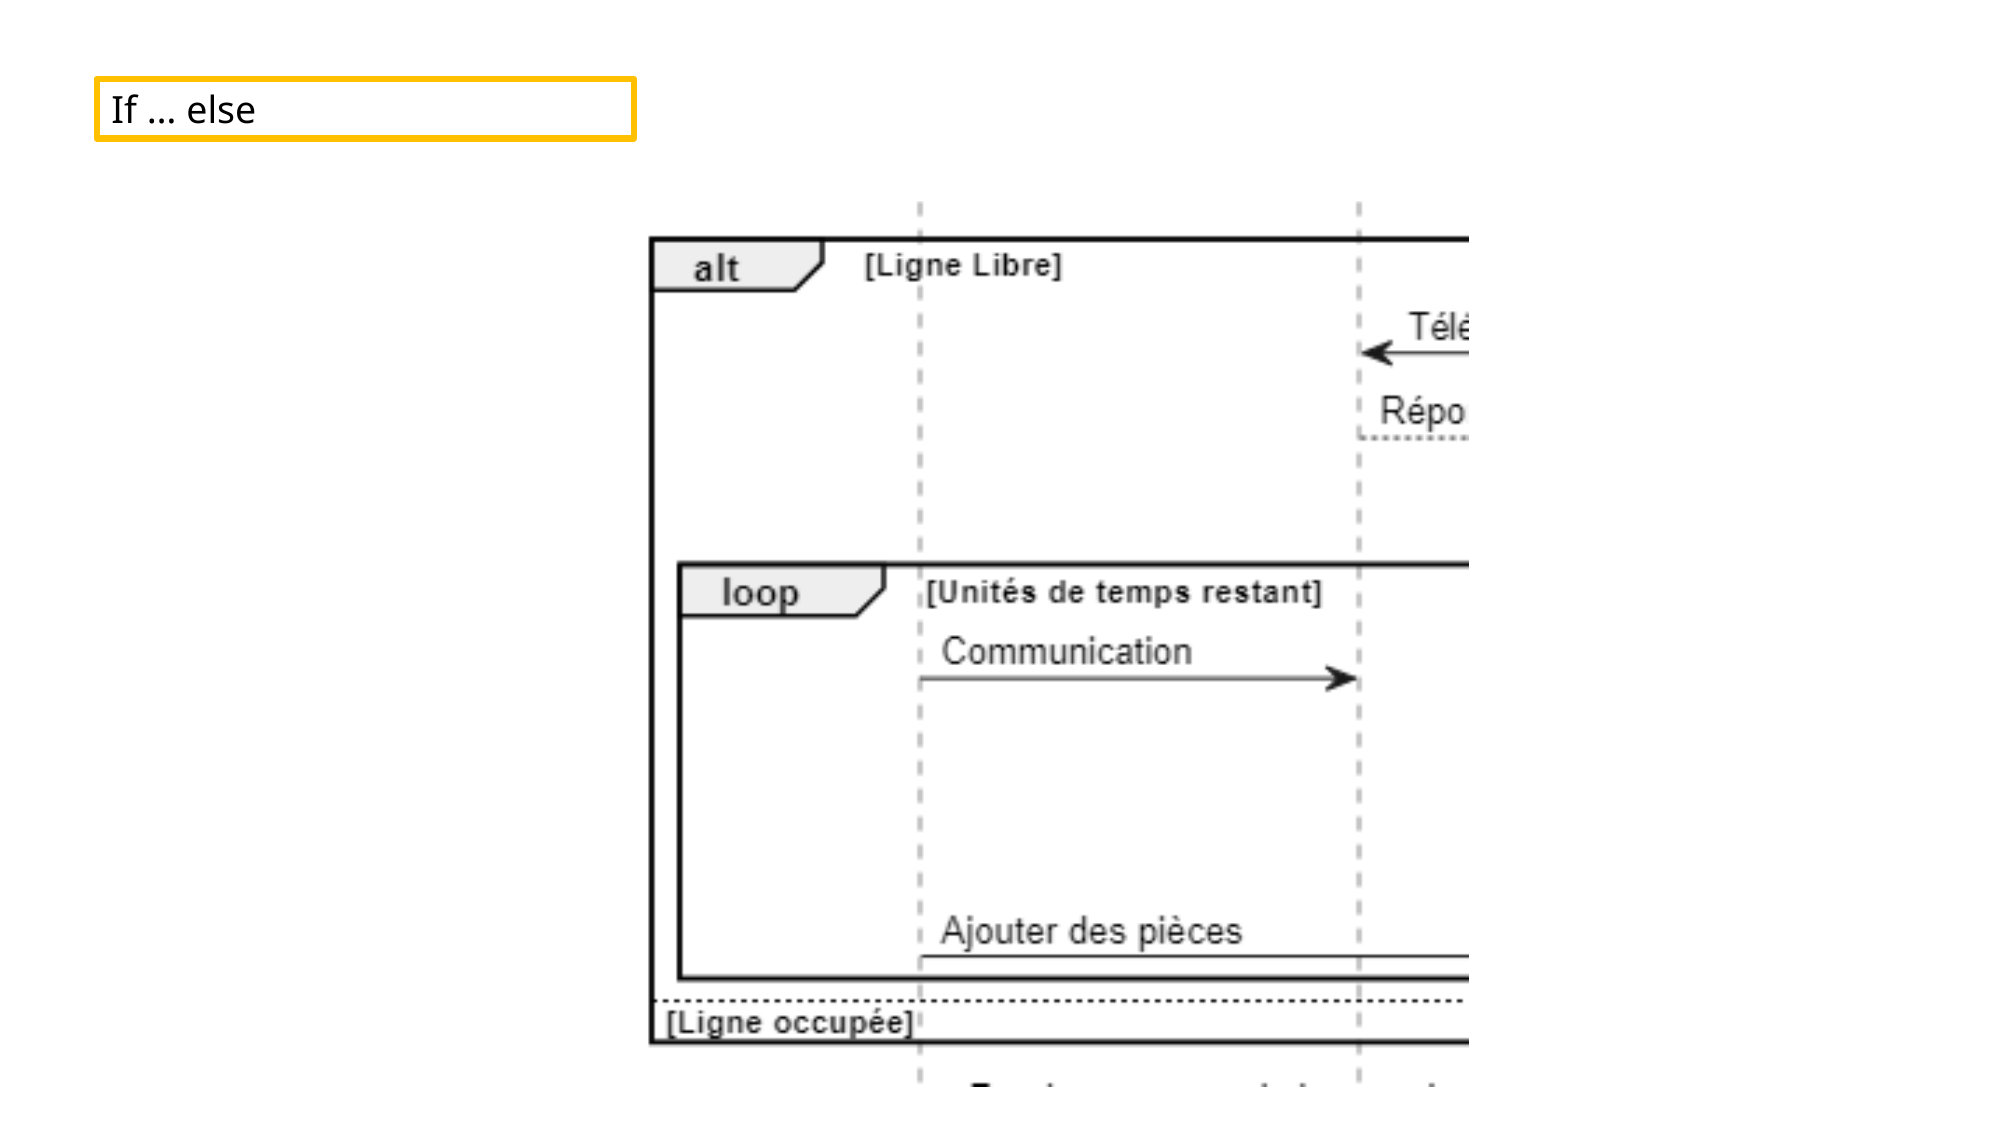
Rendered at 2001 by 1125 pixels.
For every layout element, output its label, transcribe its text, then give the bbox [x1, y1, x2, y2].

picture [633, 200, 1470, 1087]
text_box If … else [96, 78, 634, 139]
